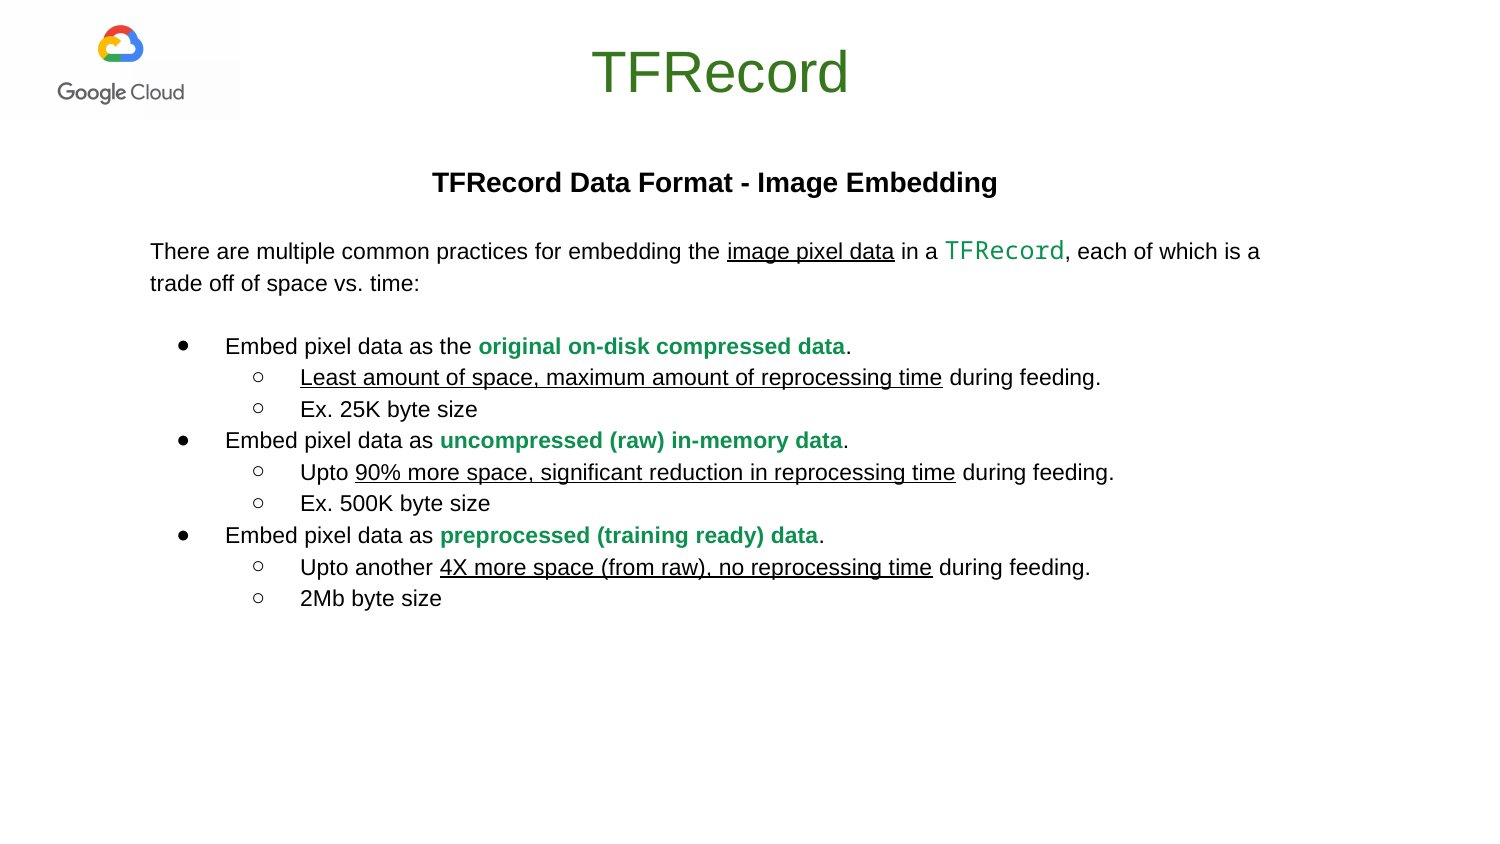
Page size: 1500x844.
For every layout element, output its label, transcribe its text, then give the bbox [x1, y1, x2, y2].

text_box TFRecord Data Format - Image Embedding There are multiple common practices for embedding the image pixel data in a TFRecord, each of which is a trade off of space vs. time: Embed pixel data as the original on-disk compressed data. Least amount of space, maximum amount of reprocessing time during feeding. Ex. 25K byte size Embed pixel data as uncompressed (raw) in-memory data. Upto 90% more space, significant reduction in reprocessing time during feeding. Ex. 500K byte size Embed pixel data as preprocessed (training ready) data. Upto another 4X more space (from raw), no reprocessing time during feeding. 2Mb byte size [135, 149, 1296, 742]
picture [0, 0, 241, 121]
subtitle TFRecord [22, 19, 1420, 150]
